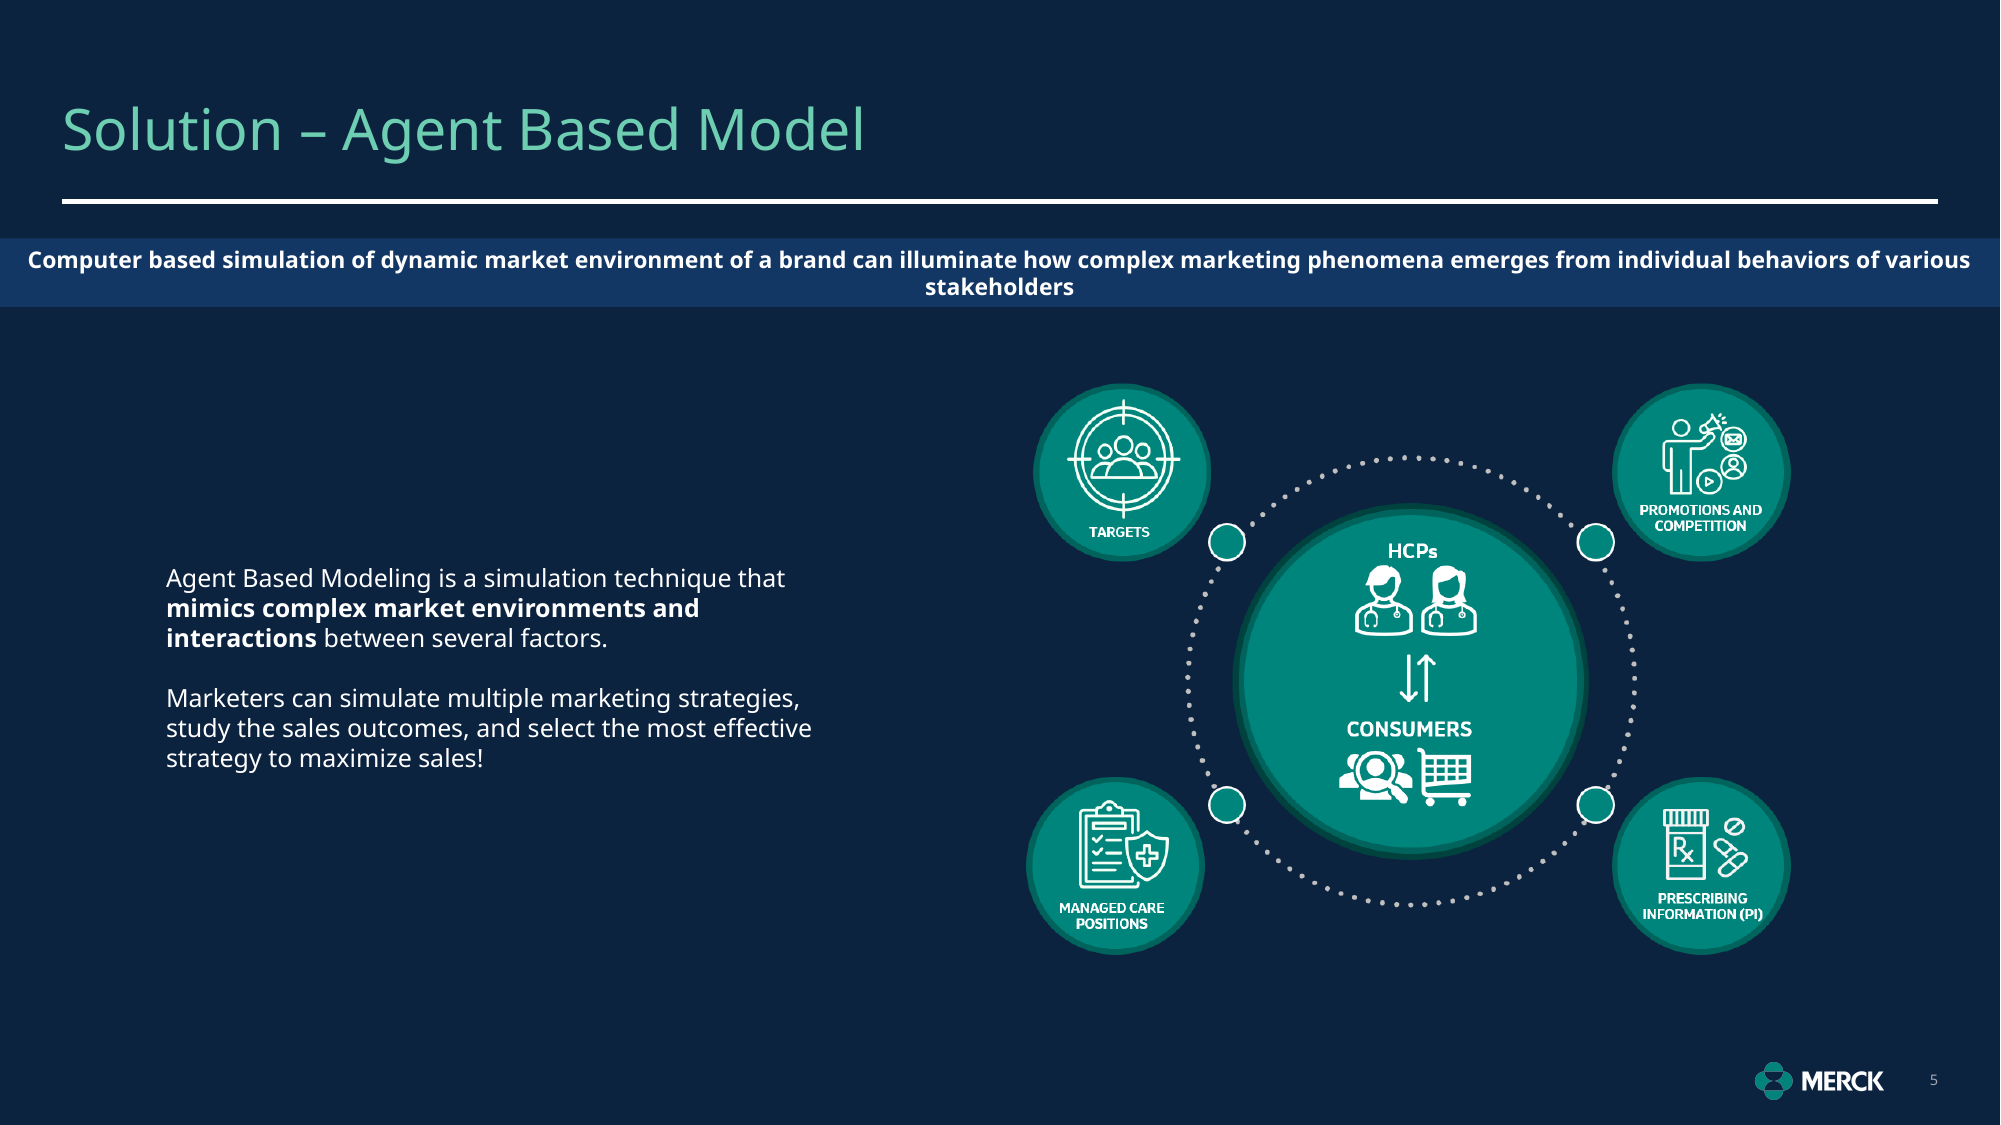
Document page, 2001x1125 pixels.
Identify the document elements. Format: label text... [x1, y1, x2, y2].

picture [1740, 1043, 1899, 1119]
slide_number 5 [1900, 1062, 1938, 1099]
title Solution – Agent Based Model [62, 62, 1939, 202]
picture [999, 376, 1825, 974]
text_box Agent Based Modeling is a simulation technique that mimics complex market environments and interactions between several factors. Marketers can simulate multiple marketing strategies, study the sales outcomes, and select the most effective strategy to maximize sales! [166, 562, 829, 934]
text_box Computer based simulation of dynamic market environment of a brand can illuminate how complex marketing phenomena emerges from individual behaviors of various stakeholders [0, 237, 2000, 308]
